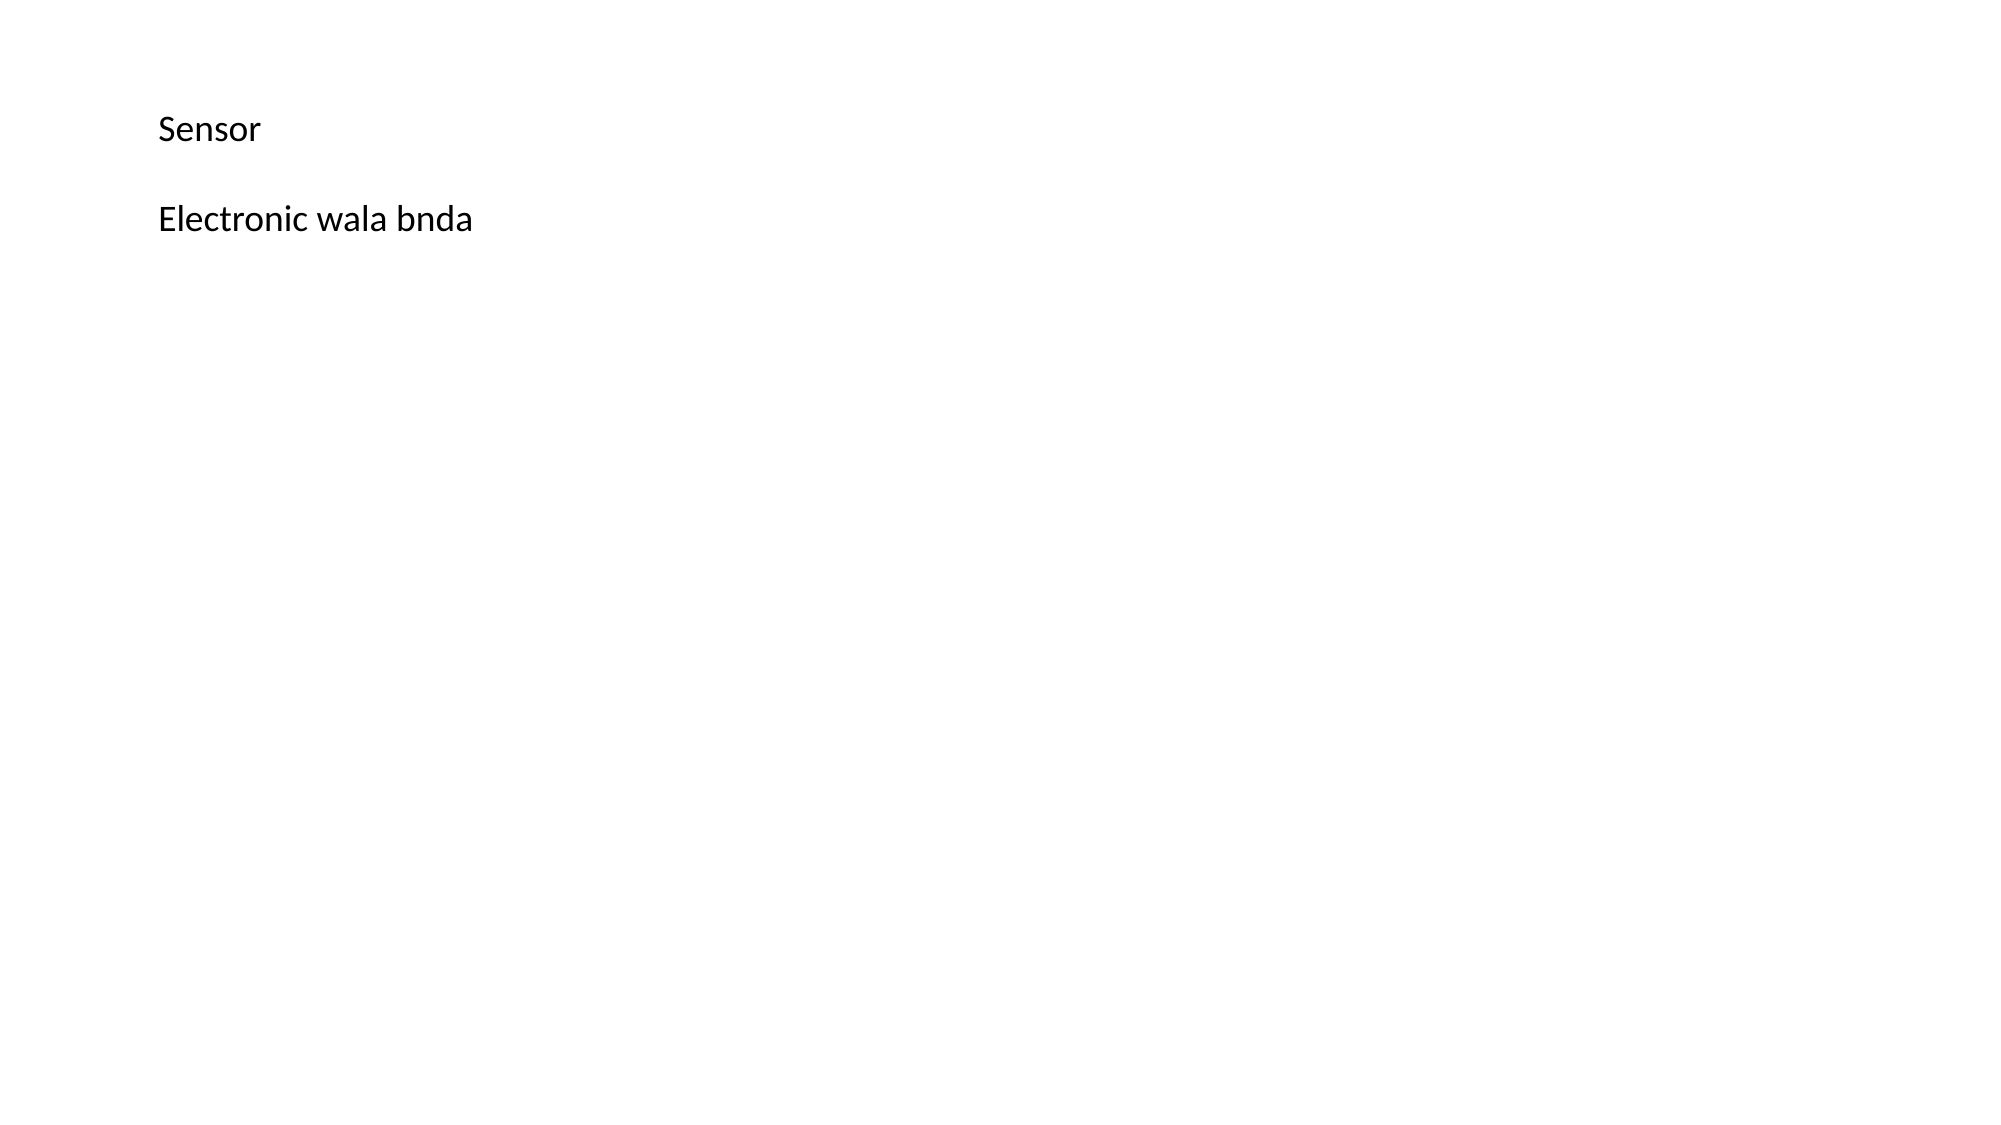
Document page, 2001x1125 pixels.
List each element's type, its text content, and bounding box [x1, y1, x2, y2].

text_box Sensor Electronic wala bnda [143, 97, 904, 247]
